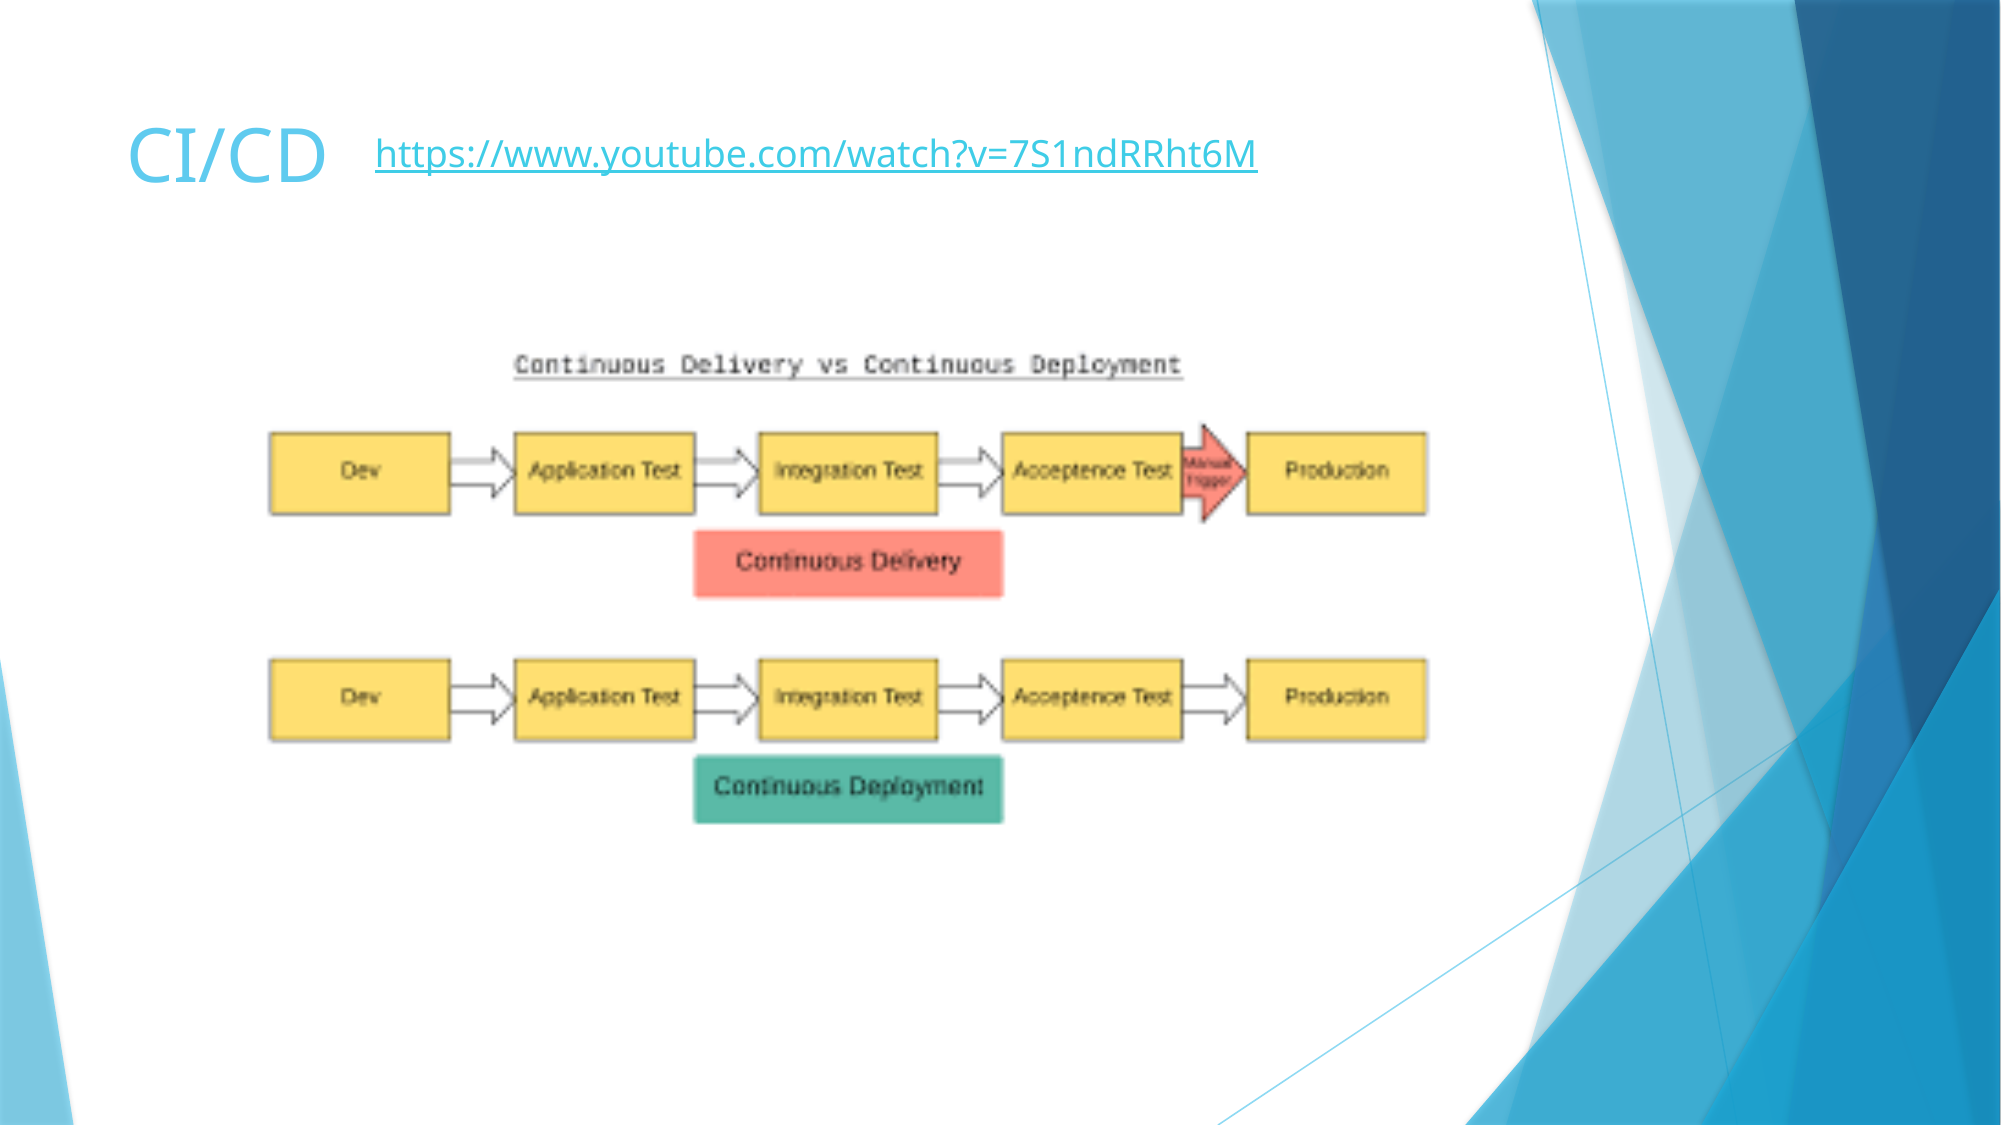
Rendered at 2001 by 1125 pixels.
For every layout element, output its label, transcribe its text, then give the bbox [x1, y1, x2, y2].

title CI/CD [111, 99, 1522, 317]
picture [240, 305, 1460, 859]
text_box https://www.youtube.com/watch?v=7S1ndRRht6M [360, 122, 1273, 234]
